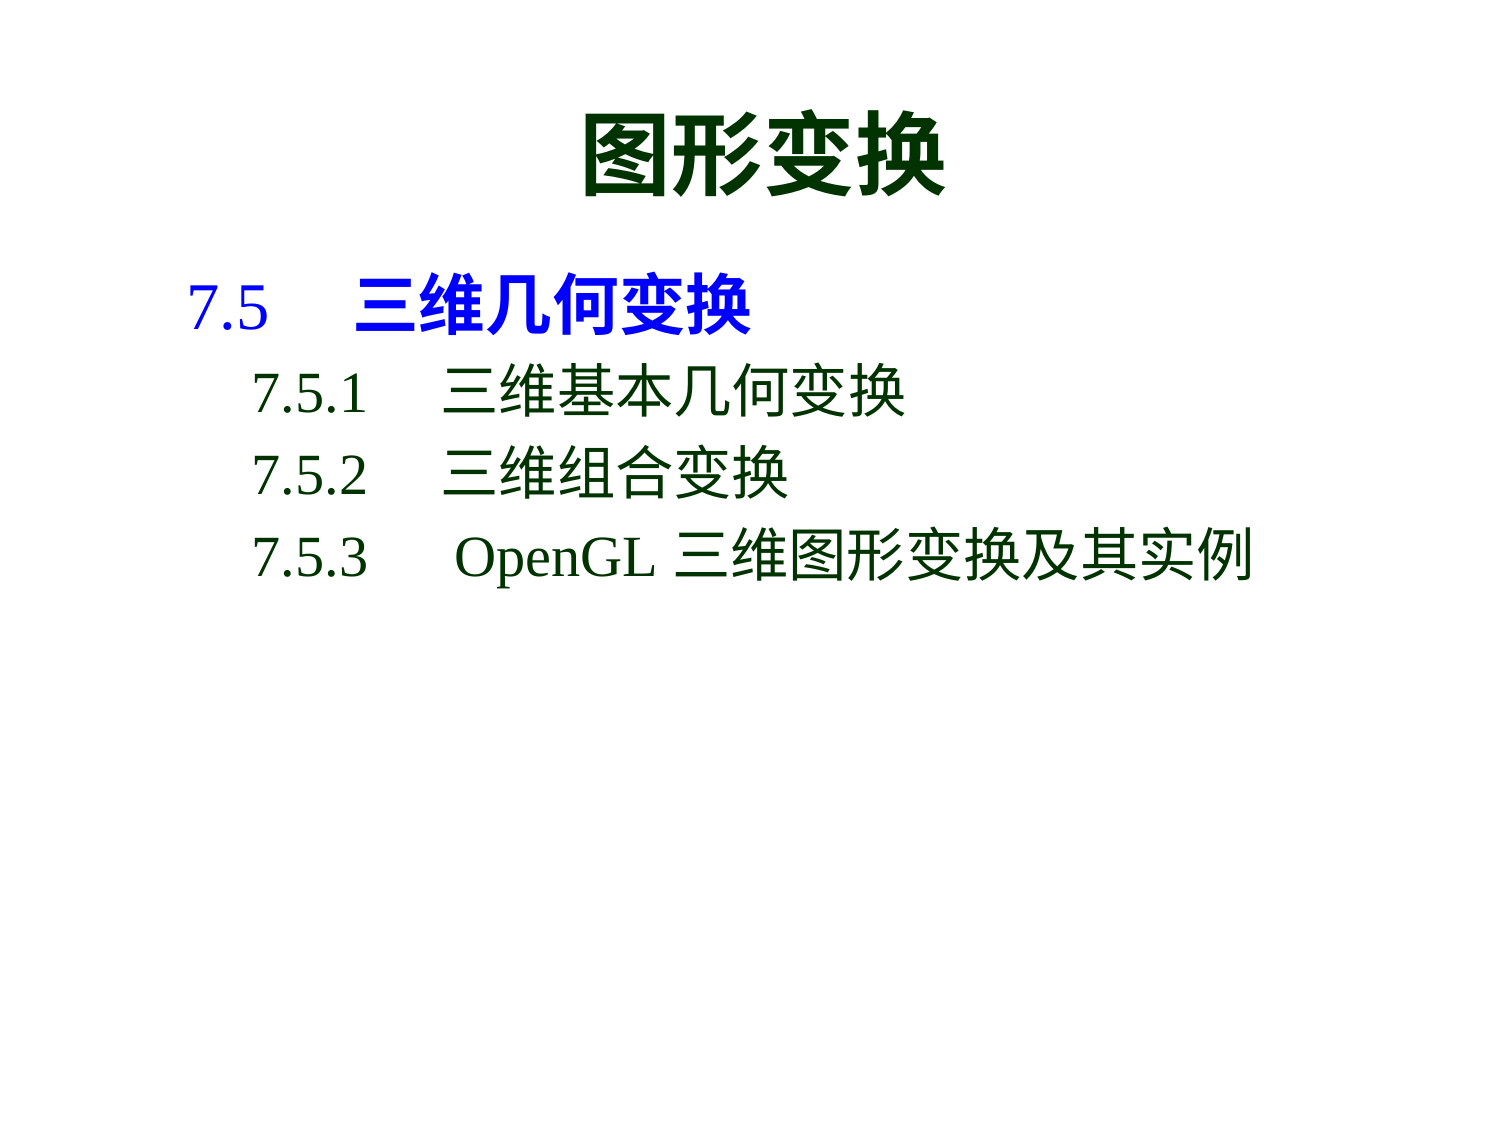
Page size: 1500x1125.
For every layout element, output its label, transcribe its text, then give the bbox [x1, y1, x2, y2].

list 7.5 三维几何变换 7.5.1 三维基本几何变换 7.5.2 三维组合变换 7.5.3 OpenGL三维图形变换及其实例 [171, 255, 1284, 686]
title 图形变换 [88, 90, 1439, 230]
